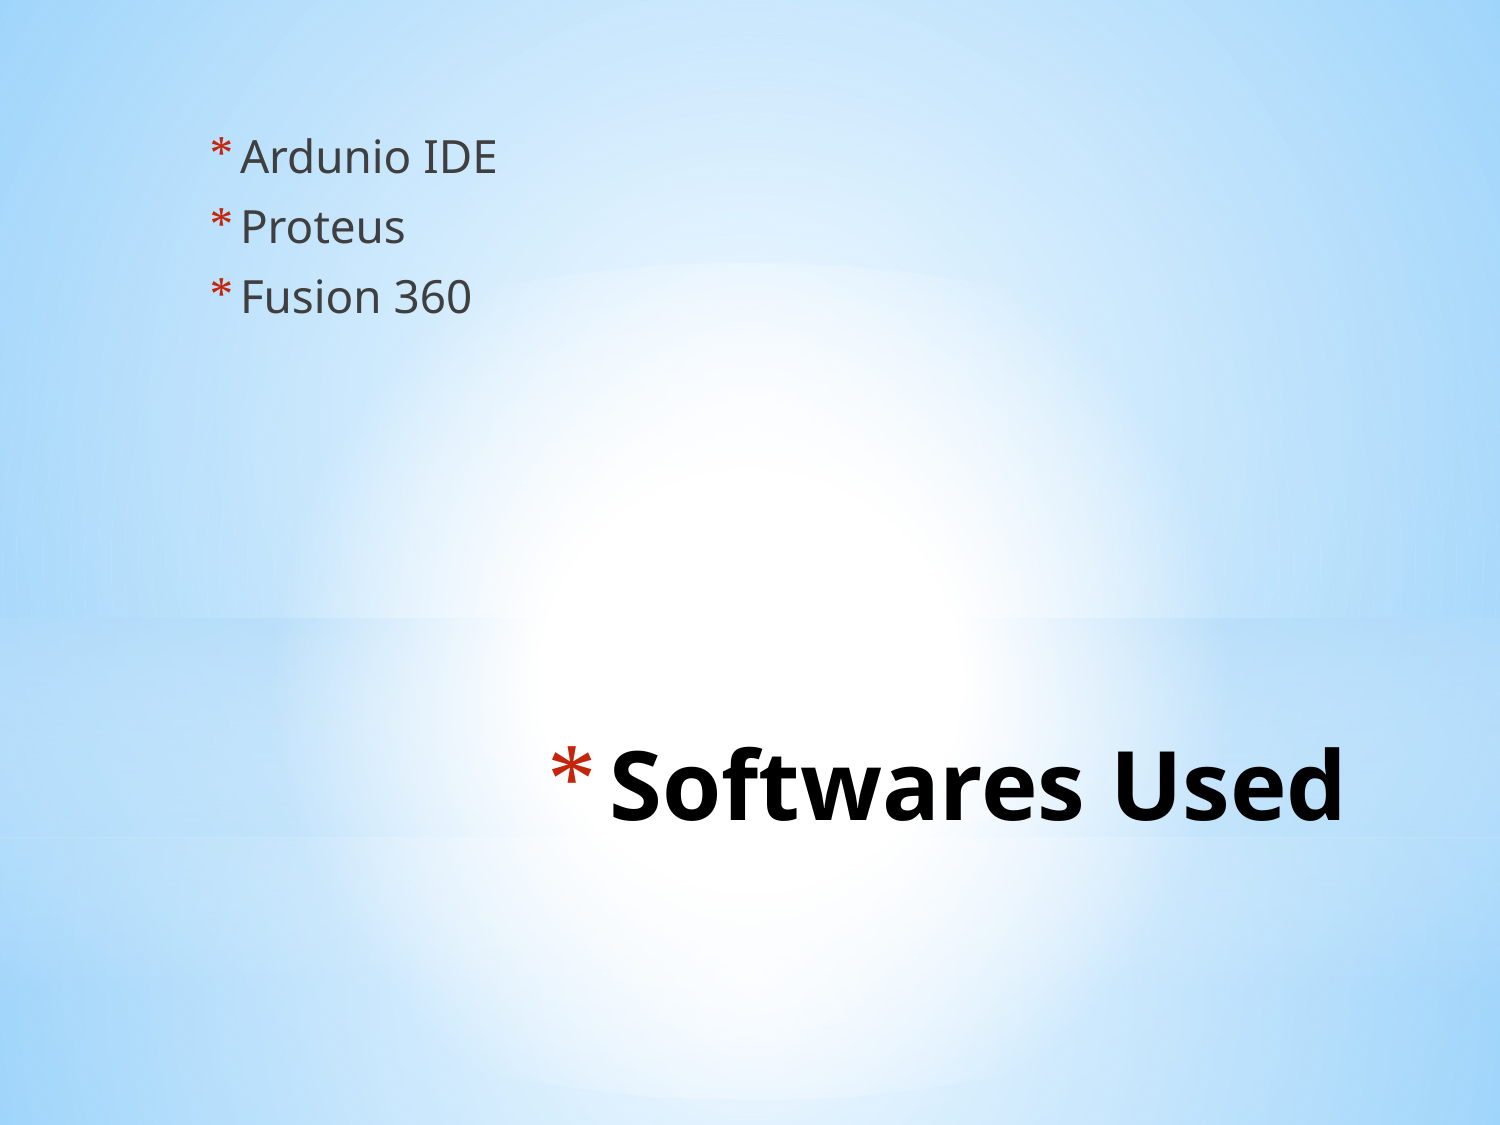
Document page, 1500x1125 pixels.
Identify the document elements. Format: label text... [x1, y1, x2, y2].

list Ardunio IDE Proteus Fusion 360 [187, 120, 1238, 690]
title Softwares Used [294, 717, 1363, 905]
